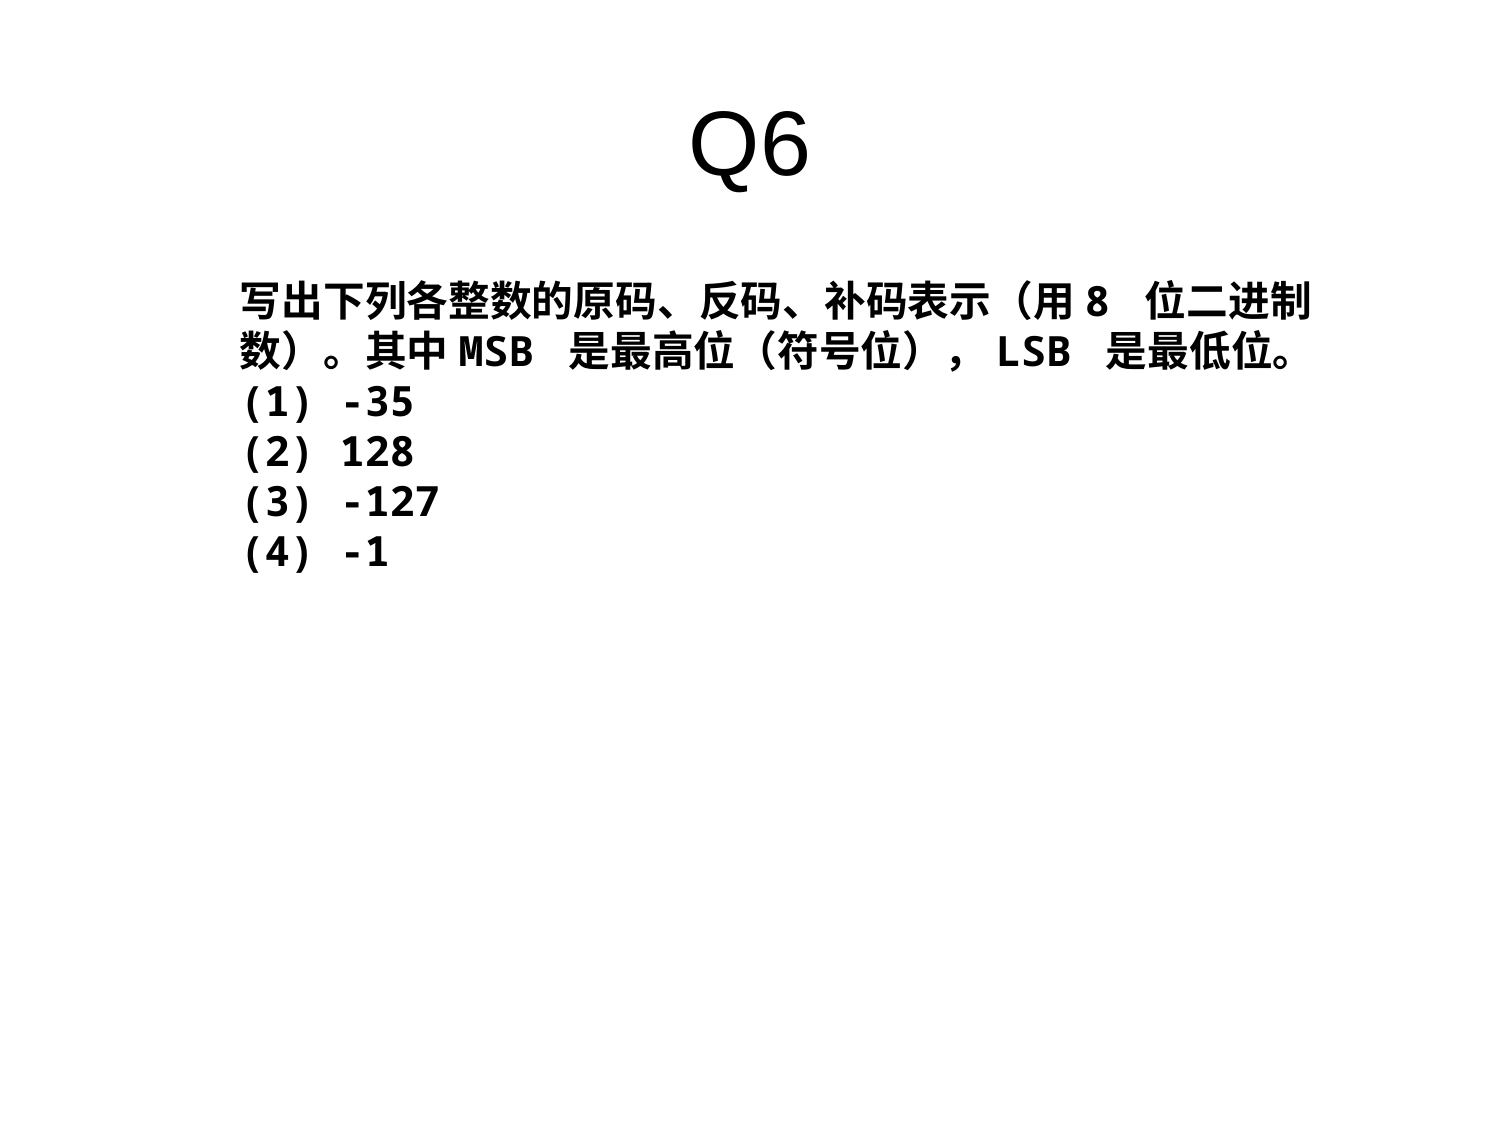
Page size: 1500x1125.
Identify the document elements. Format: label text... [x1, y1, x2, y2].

text_box 写出下列各整数的原码、反码、补码表示（用8 位二进制数）。其中MSB 是最高位（符号位），LSB 是最低位。 (1) -35 (2) 128 (3) -127 (4) -1 [225, 267, 1447, 582]
title Q6 [75, 45, 1425, 233]
